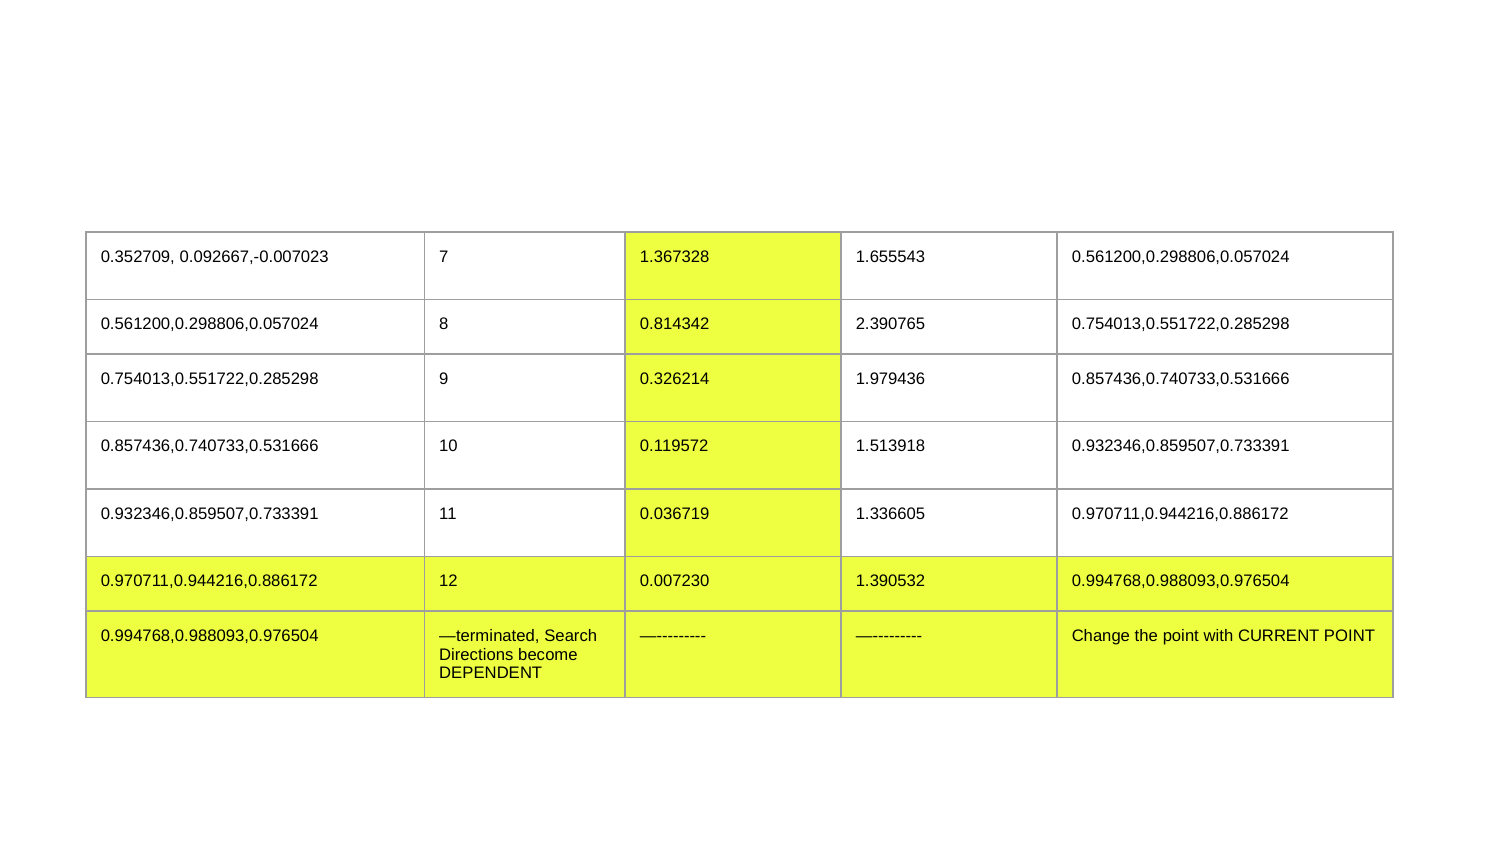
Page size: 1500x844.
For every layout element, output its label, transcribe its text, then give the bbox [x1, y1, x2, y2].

table_cell 1.513918 [842, 422, 1056, 488]
table_cell 0.754013,0.551722,0.285298 [87, 355, 424, 421]
table_cell 0.932346,0.859507,0.733391 [87, 490, 424, 556]
table_cell 0.857436,0.740733,0.531666 [87, 422, 424, 488]
table_header 1.655543 [842, 233, 1056, 299]
table_header 0.561200,0.298806,0.057024 [1058, 233, 1392, 299]
table_cell 0.119572 [626, 422, 840, 488]
table_cell 1.390532 [842, 557, 1056, 610]
table_cell —--------- [626, 612, 840, 697]
table_cell 0.561200,0.298806,0.057024 [87, 300, 424, 353]
table_cell 9 [425, 355, 624, 421]
table_cell 10 [425, 422, 624, 488]
table_cell 1.979436 [842, 355, 1056, 421]
table_cell 0.970711,0.944216,0.886172 [87, 557, 424, 610]
table_cell Change the point with CURRENT POINT [1058, 612, 1392, 697]
table_cell 0.970711,0.944216,0.886172 [1058, 490, 1392, 556]
table_cell 0.932346,0.859507,0.733391 [1058, 422, 1392, 488]
table_cell 0.007230 [626, 557, 840, 610]
table_cell —--------- [842, 612, 1056, 697]
table_cell 0.994768,0.988093,0.976504 [1058, 557, 1392, 610]
table_cell 2.390765 [842, 300, 1056, 353]
table_cell 0.326214 [626, 355, 840, 421]
table_cell 0.754013,0.551722,0.285298 [1058, 300, 1392, 353]
table_cell 12 [425, 557, 624, 610]
table_cell 8 [425, 300, 624, 353]
table_cell 0.994768,0.988093,0.976504 [87, 612, 424, 697]
table_header 1.367328 [626, 233, 840, 299]
table_cell —terminated, Search Directions become DEPENDENT [425, 612, 624, 697]
table_header 7 [425, 233, 624, 299]
table_cell 11 [425, 490, 624, 556]
table_header 0.352709, 0.092667,-0.007023 [87, 233, 424, 299]
table_cell 1.336605 [842, 490, 1056, 556]
table_cell 0.814342 [626, 300, 840, 353]
table_cell 0.857436,0.740733,0.531666 [1058, 355, 1392, 421]
table_cell 0.036719 [626, 490, 840, 556]
